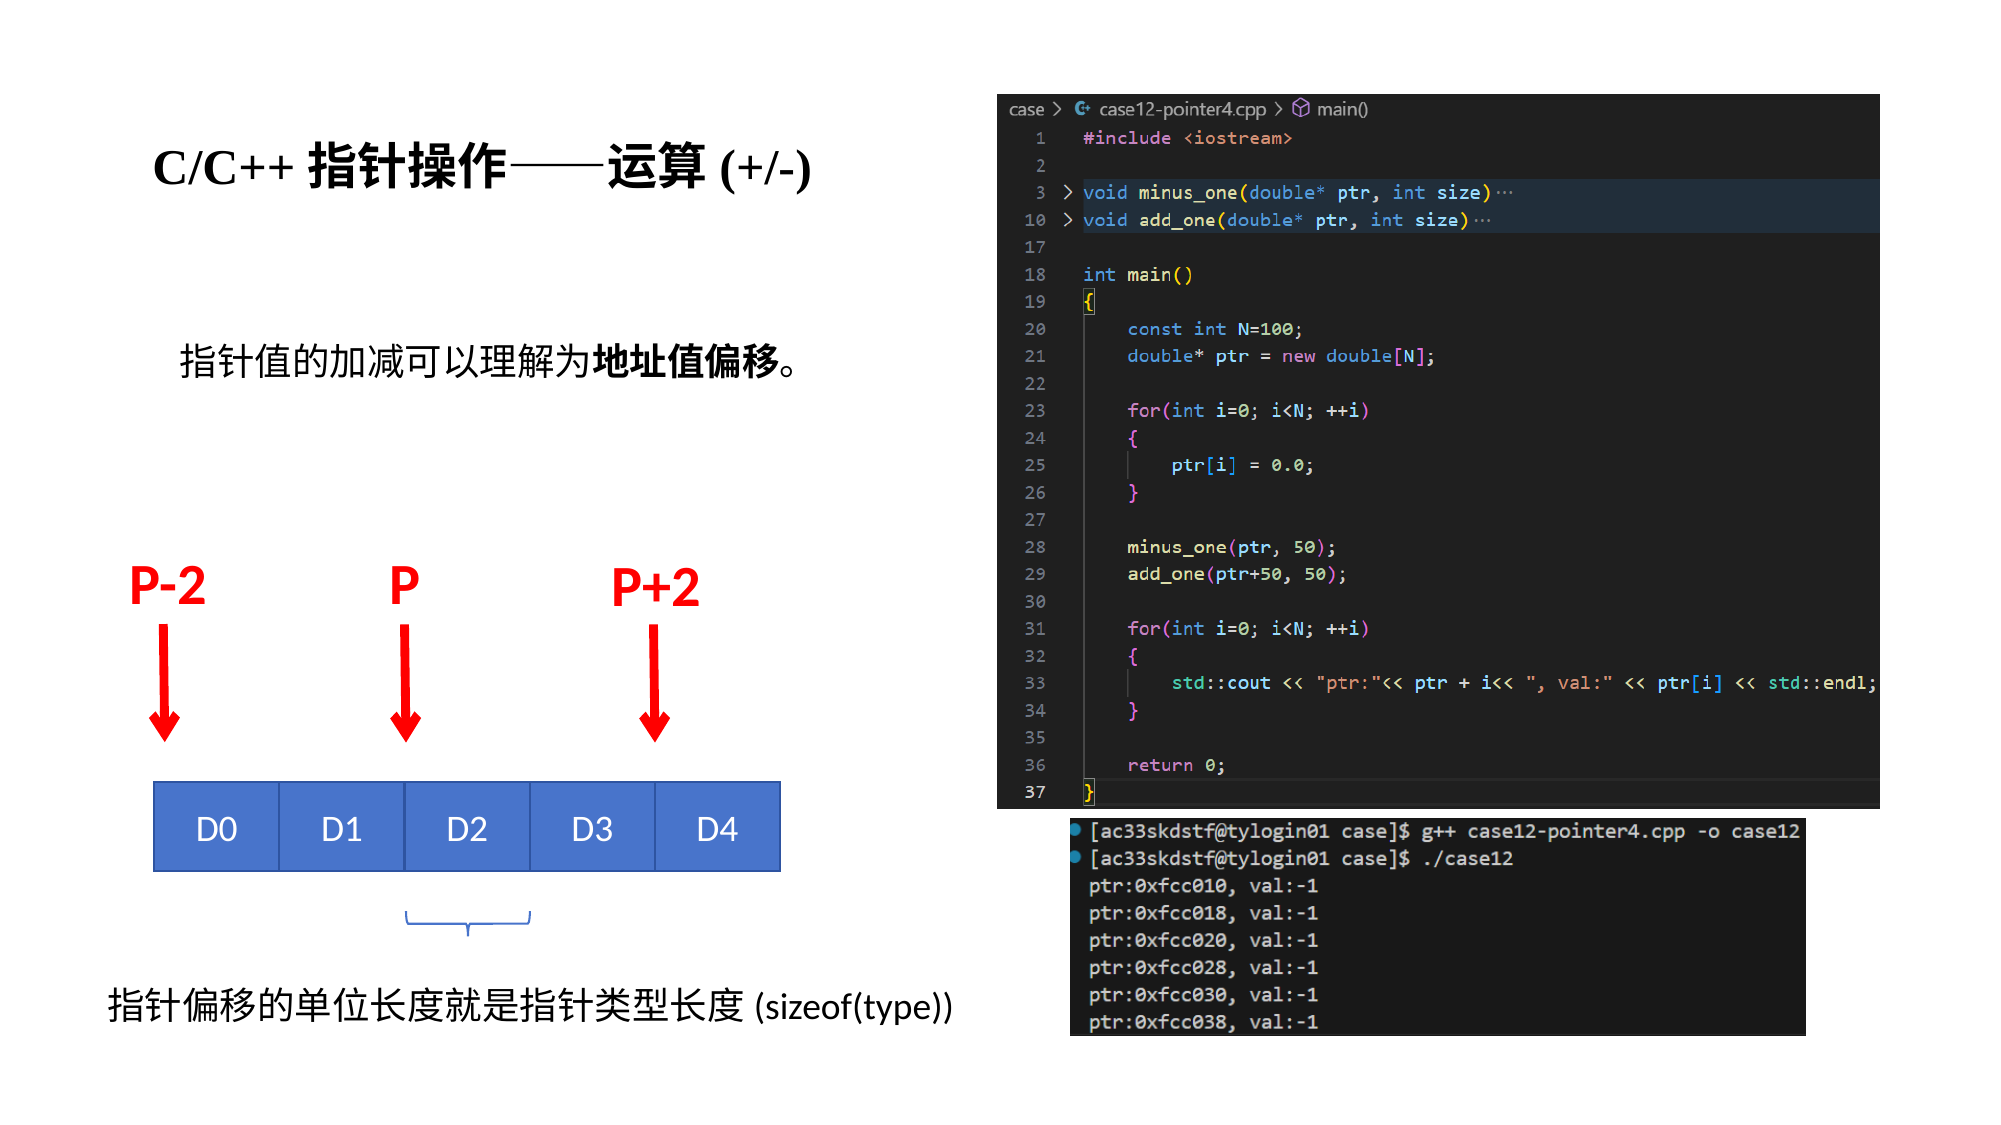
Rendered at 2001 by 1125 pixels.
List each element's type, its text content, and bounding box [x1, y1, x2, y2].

text_box D0 [153, 781, 278, 872]
picture [1069, 818, 1807, 1036]
text_box 指针值的加减可以理解为地址值偏移。 [164, 331, 996, 391]
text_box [162, 623, 166, 743]
text_box D3 [529, 781, 654, 872]
text_box [404, 911, 531, 937]
text_box P [374, 538, 445, 624]
text_box D4 [654, 781, 781, 872]
text_box D1 [278, 781, 403, 872]
text_box D2 [403, 781, 529, 872]
text_box 指针偏移的单位长度就是指针类型长度(sizeof(type)) [92, 974, 1069, 1035]
text_box P+2 [597, 540, 754, 625]
title C/C++指针操作——运算(+/-) [137, 59, 1863, 278]
text_box P-2 [115, 538, 291, 624]
picture [996, 94, 1880, 810]
